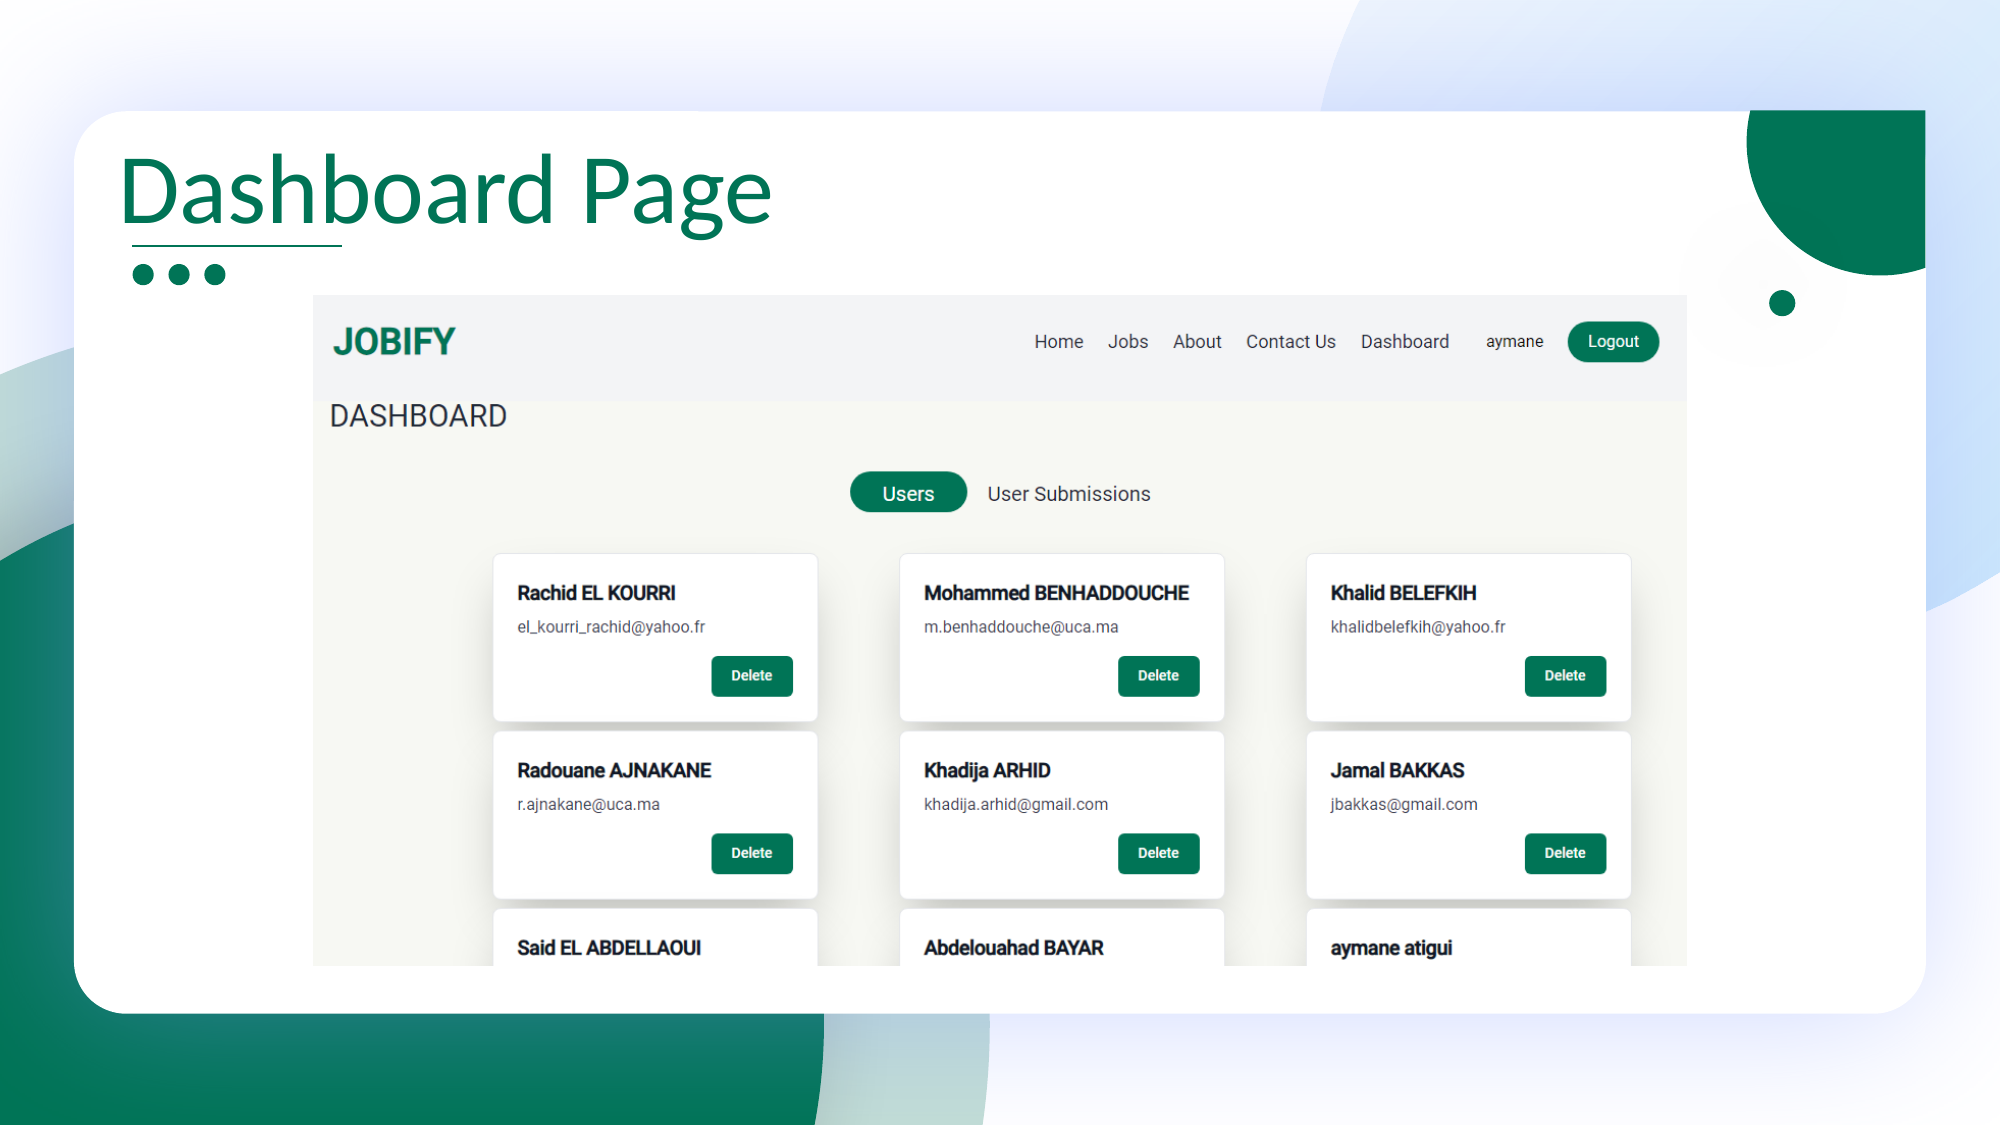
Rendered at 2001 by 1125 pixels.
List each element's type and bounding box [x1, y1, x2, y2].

picture [313, 295, 1687, 966]
text_box [0, 0, 2000, 1125]
